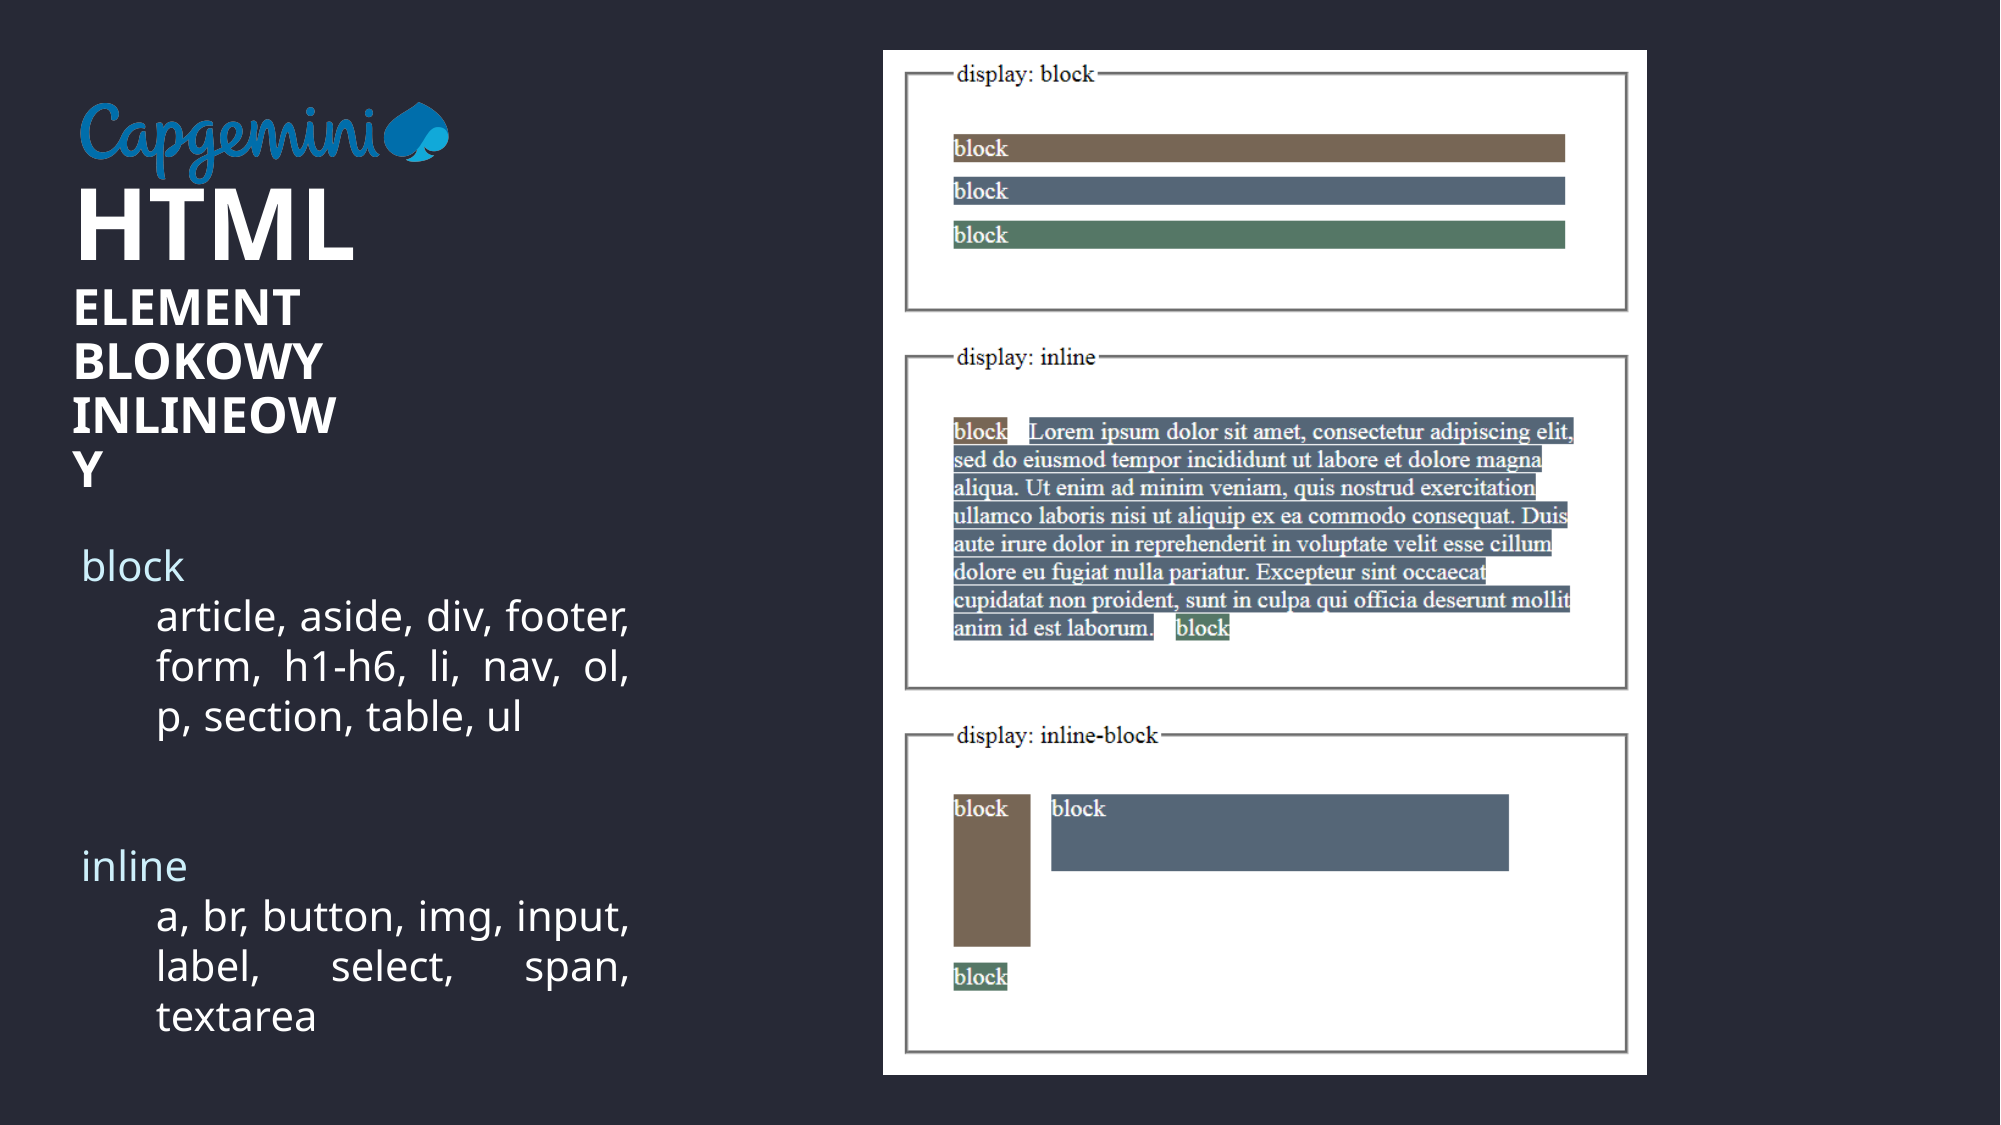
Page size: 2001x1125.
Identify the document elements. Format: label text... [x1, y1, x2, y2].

picture [883, 50, 1647, 1075]
text_box block article, aside, div, footer, form, h1-h6, li, nav, ol, p, section, table, ul inline a, br, button, img, input, label, select, span, textarea [66, 532, 646, 1048]
title HTML Element blokowy inlineowy [66, 334, 366, 499]
picture [16, 42, 513, 244]
